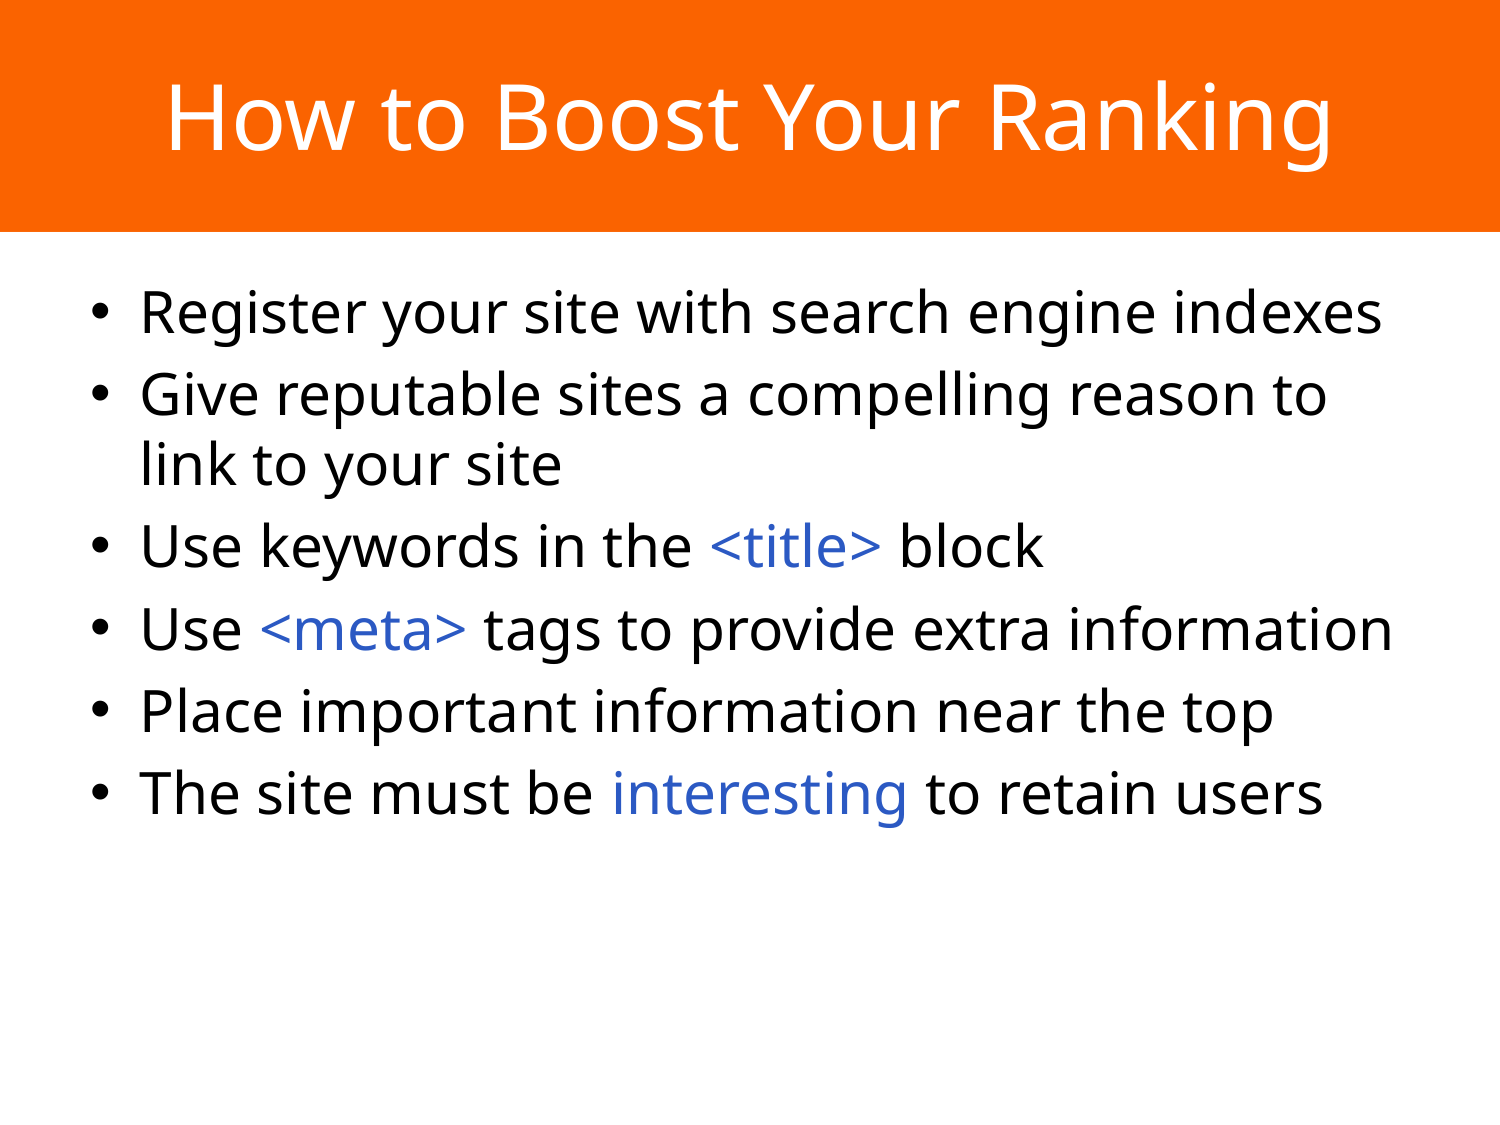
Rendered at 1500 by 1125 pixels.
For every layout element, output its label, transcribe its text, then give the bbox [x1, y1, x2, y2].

title How to Boost Your Ranking [75, 30, 1425, 197]
list Register your site with search engine indexes Give reputable sites a compelling reason to link to your site Use keywords in the <title> block Use <meta> tags to provide extra information Place important information near the top The site must be interesting to retain users [75, 267, 1425, 1024]
text_box [0, 0, 1500, 234]
